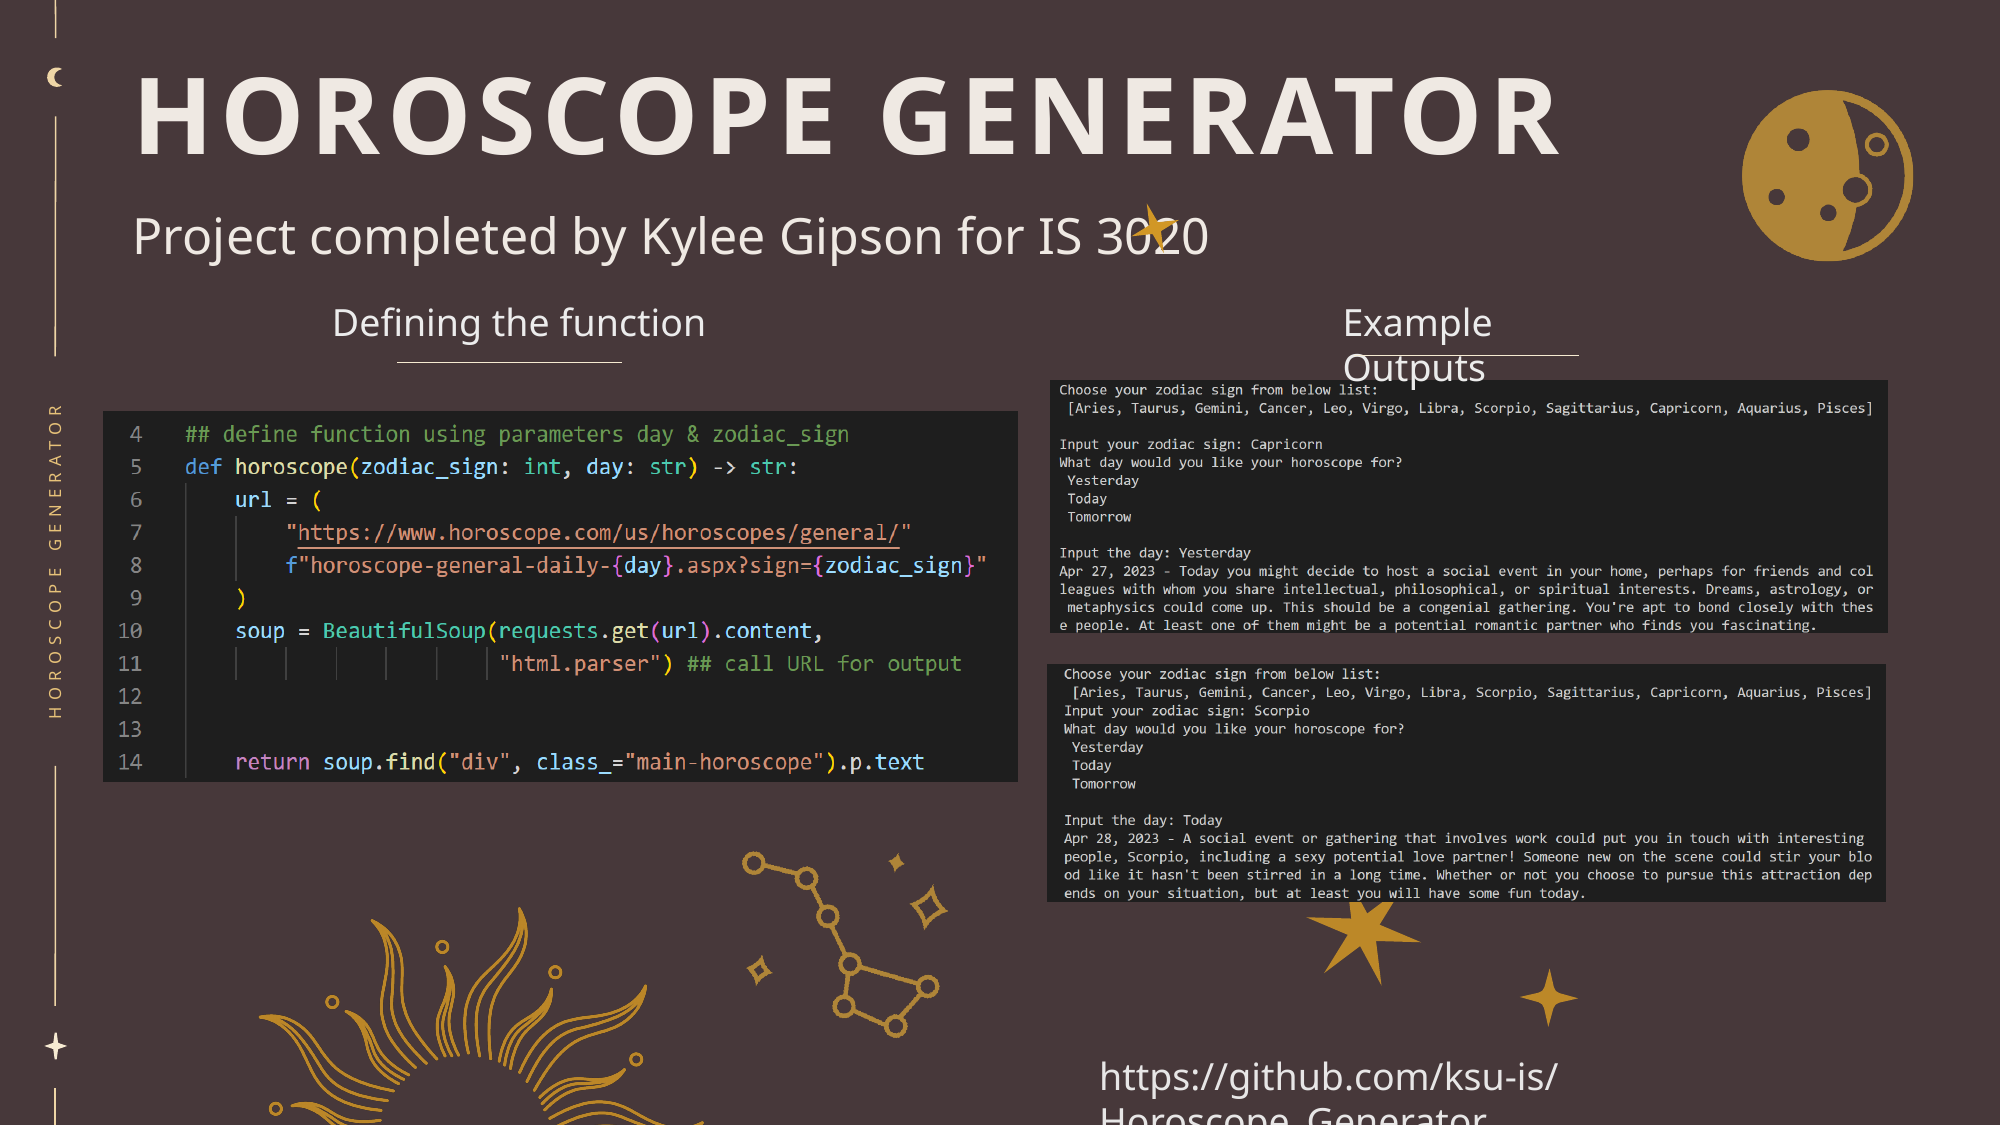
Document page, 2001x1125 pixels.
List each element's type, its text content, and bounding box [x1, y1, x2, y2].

picture [1719, 67, 1936, 284]
list Project completed by Kylee Gipson for IS 3020 [132, 201, 1221, 271]
footer Horoscope Generator [40, 352, 71, 773]
text_box Defining the function [317, 291, 722, 352]
text_box Example Outputs [1327, 291, 1631, 380]
title Horoscope Generator [132, 54, 1643, 168]
picture [224, 907, 704, 1125]
picture [1047, 664, 1886, 902]
picture [1050, 380, 1888, 633]
picture [725, 819, 953, 1047]
picture [103, 411, 1018, 782]
text_box [44, 1032, 68, 1060]
text_box https://github.com/ksu-is/Horoscope_Generator [1084, 1045, 1849, 1125]
text_box [1130, 202, 1180, 254]
